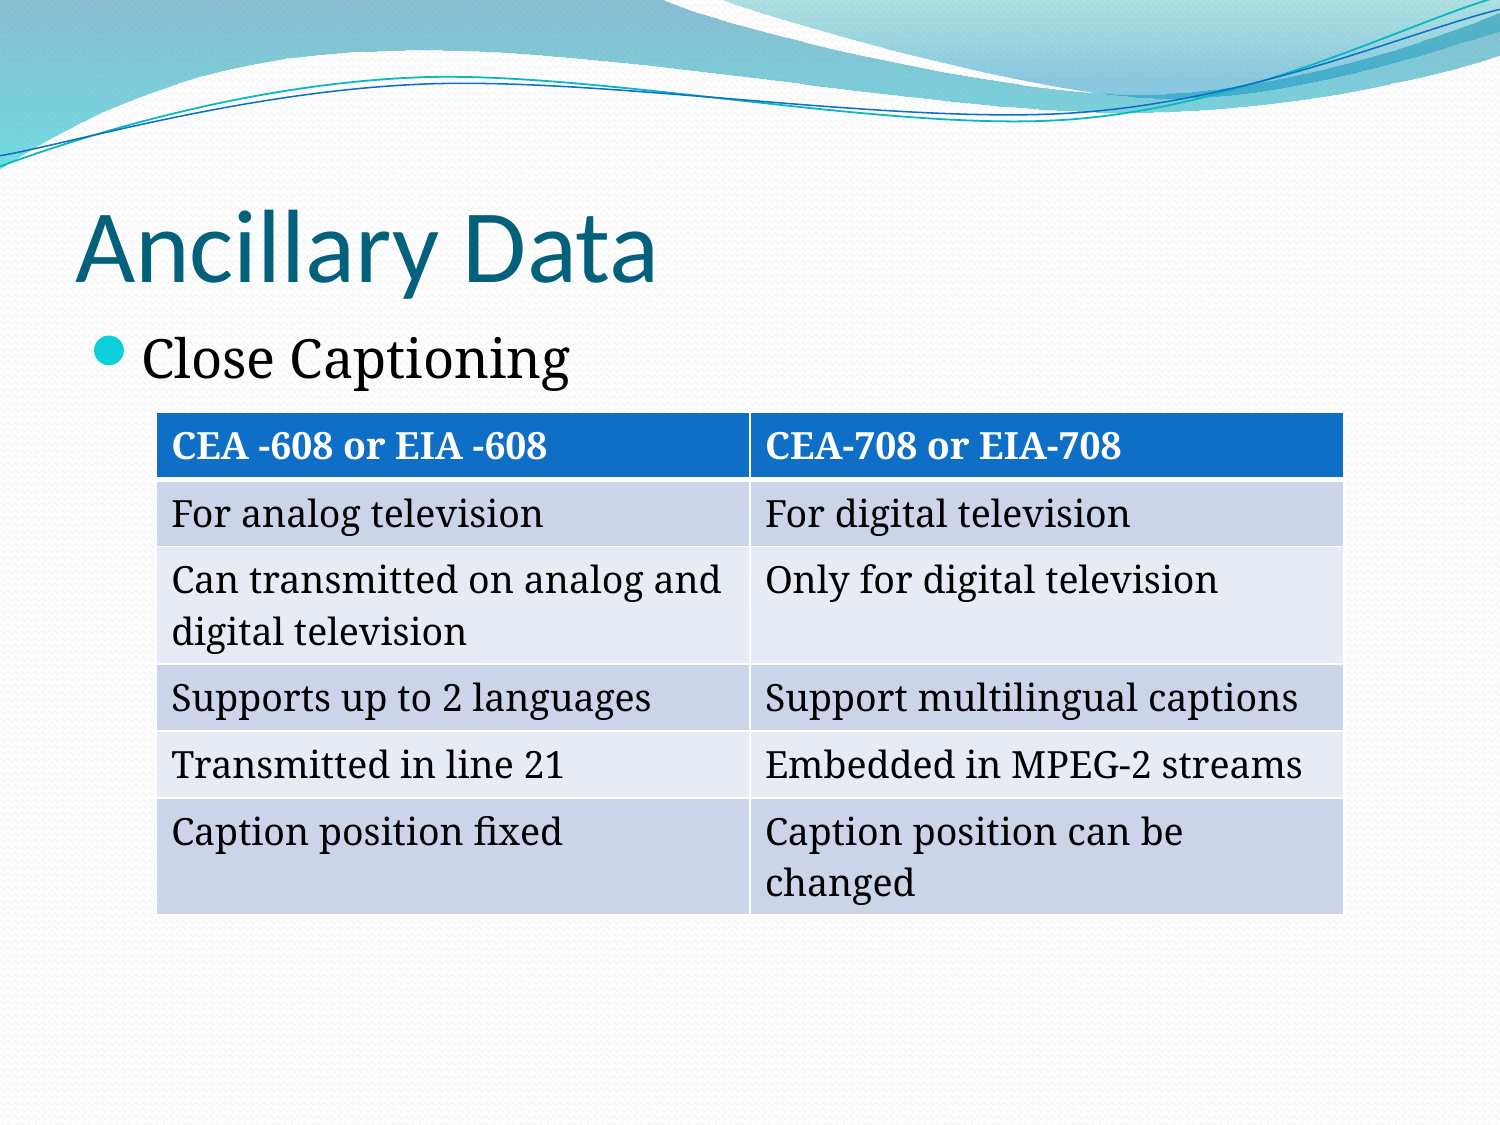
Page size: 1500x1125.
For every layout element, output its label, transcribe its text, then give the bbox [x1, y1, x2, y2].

table_header CEA-708 or EIA-708 [751, 413, 1343, 477]
table_cell Can transmitted on analog and digital television [157, 547, 749, 663]
table_cell Caption position can be changed [751, 799, 1343, 914]
table_cell Only for digital television [751, 547, 1343, 663]
list Close Captioning [75, 317, 1425, 1038]
table_cell Caption position fixed [157, 799, 749, 914]
table_cell Supports up to 2 languages [157, 665, 749, 730]
table_cell Support multilingual captions [751, 665, 1343, 730]
table_cell For analog television [157, 482, 749, 546]
table_cell Embedded in MPEG-2 streams [751, 732, 1343, 797]
table_header CEA -608 or EIA -608 [157, 413, 749, 477]
table_cell Transmitted in line 21 [157, 732, 749, 797]
title Ancillary Data [75, 115, 1425, 303]
table_cell For digital television [751, 482, 1343, 546]
